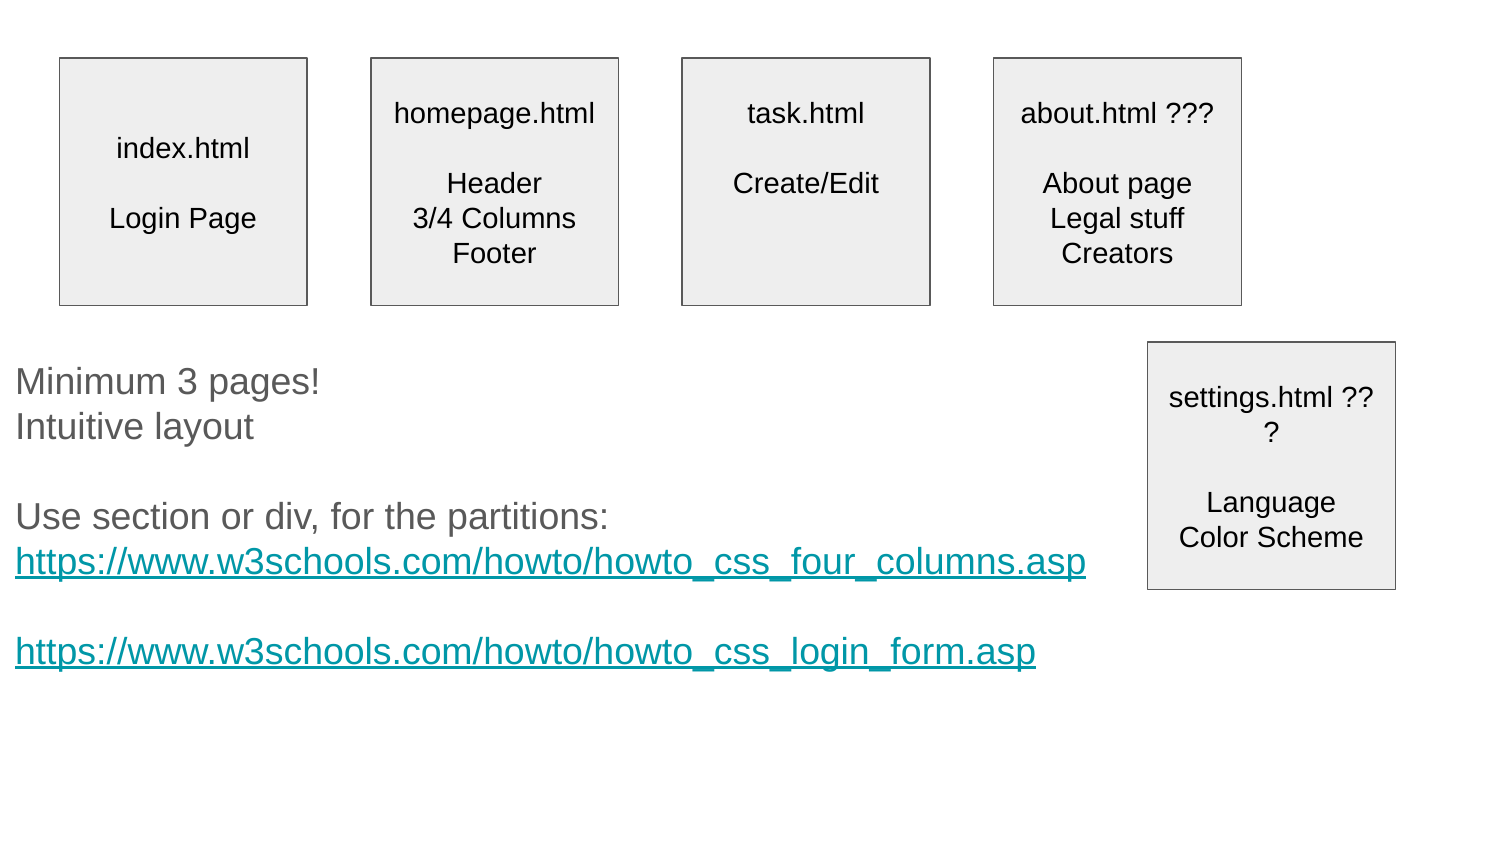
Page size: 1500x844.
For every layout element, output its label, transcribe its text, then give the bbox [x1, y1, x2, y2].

text_box about.html ??? About page Legal stuff Creators [993, 57, 1242, 306]
text_box homepage.html Header 3/4 Columns Footer [370, 57, 619, 306]
text_box settings.html ??? Language Color Scheme [1147, 341, 1396, 590]
text_box Minimum 3 pages! Intuitive layout Use section or div, for the partitions: https://www.w3schools.com/howto/howto_css_four_columns.asp https://www.w3schools.com/howto/howto_css_login_form.asp [0, 341, 1500, 844]
text_box index.html Login Page [59, 57, 307, 306]
text_box task.html Create/Edit [682, 57, 930, 306]
